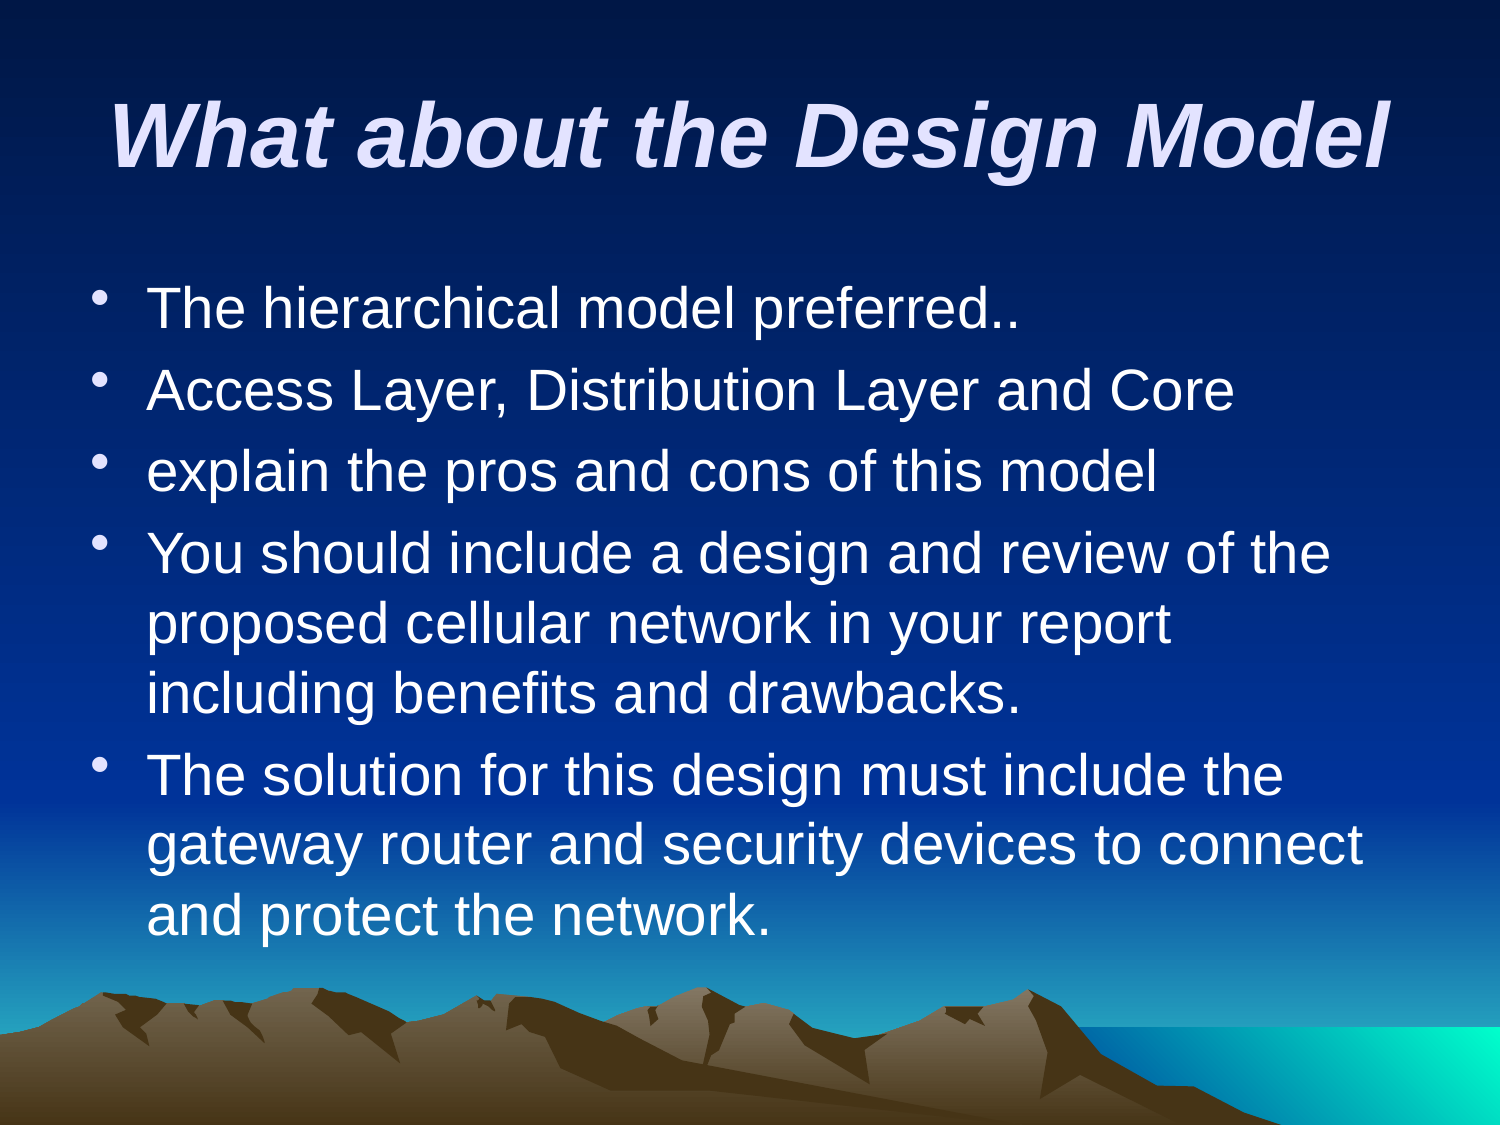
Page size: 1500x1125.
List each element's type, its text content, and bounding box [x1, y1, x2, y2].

list The hierarchical model preferred.. Access Layer, Distribution Layer and Core explain the pros and cons of this model You should include a design and review of the proposed cellular network in your report including benefits and drawbacks. The solution for this design must include the gateway router and security devices to connect and protect the network. [74, 262, 1426, 1001]
title What about the Design Model [74, 37, 1426, 226]
